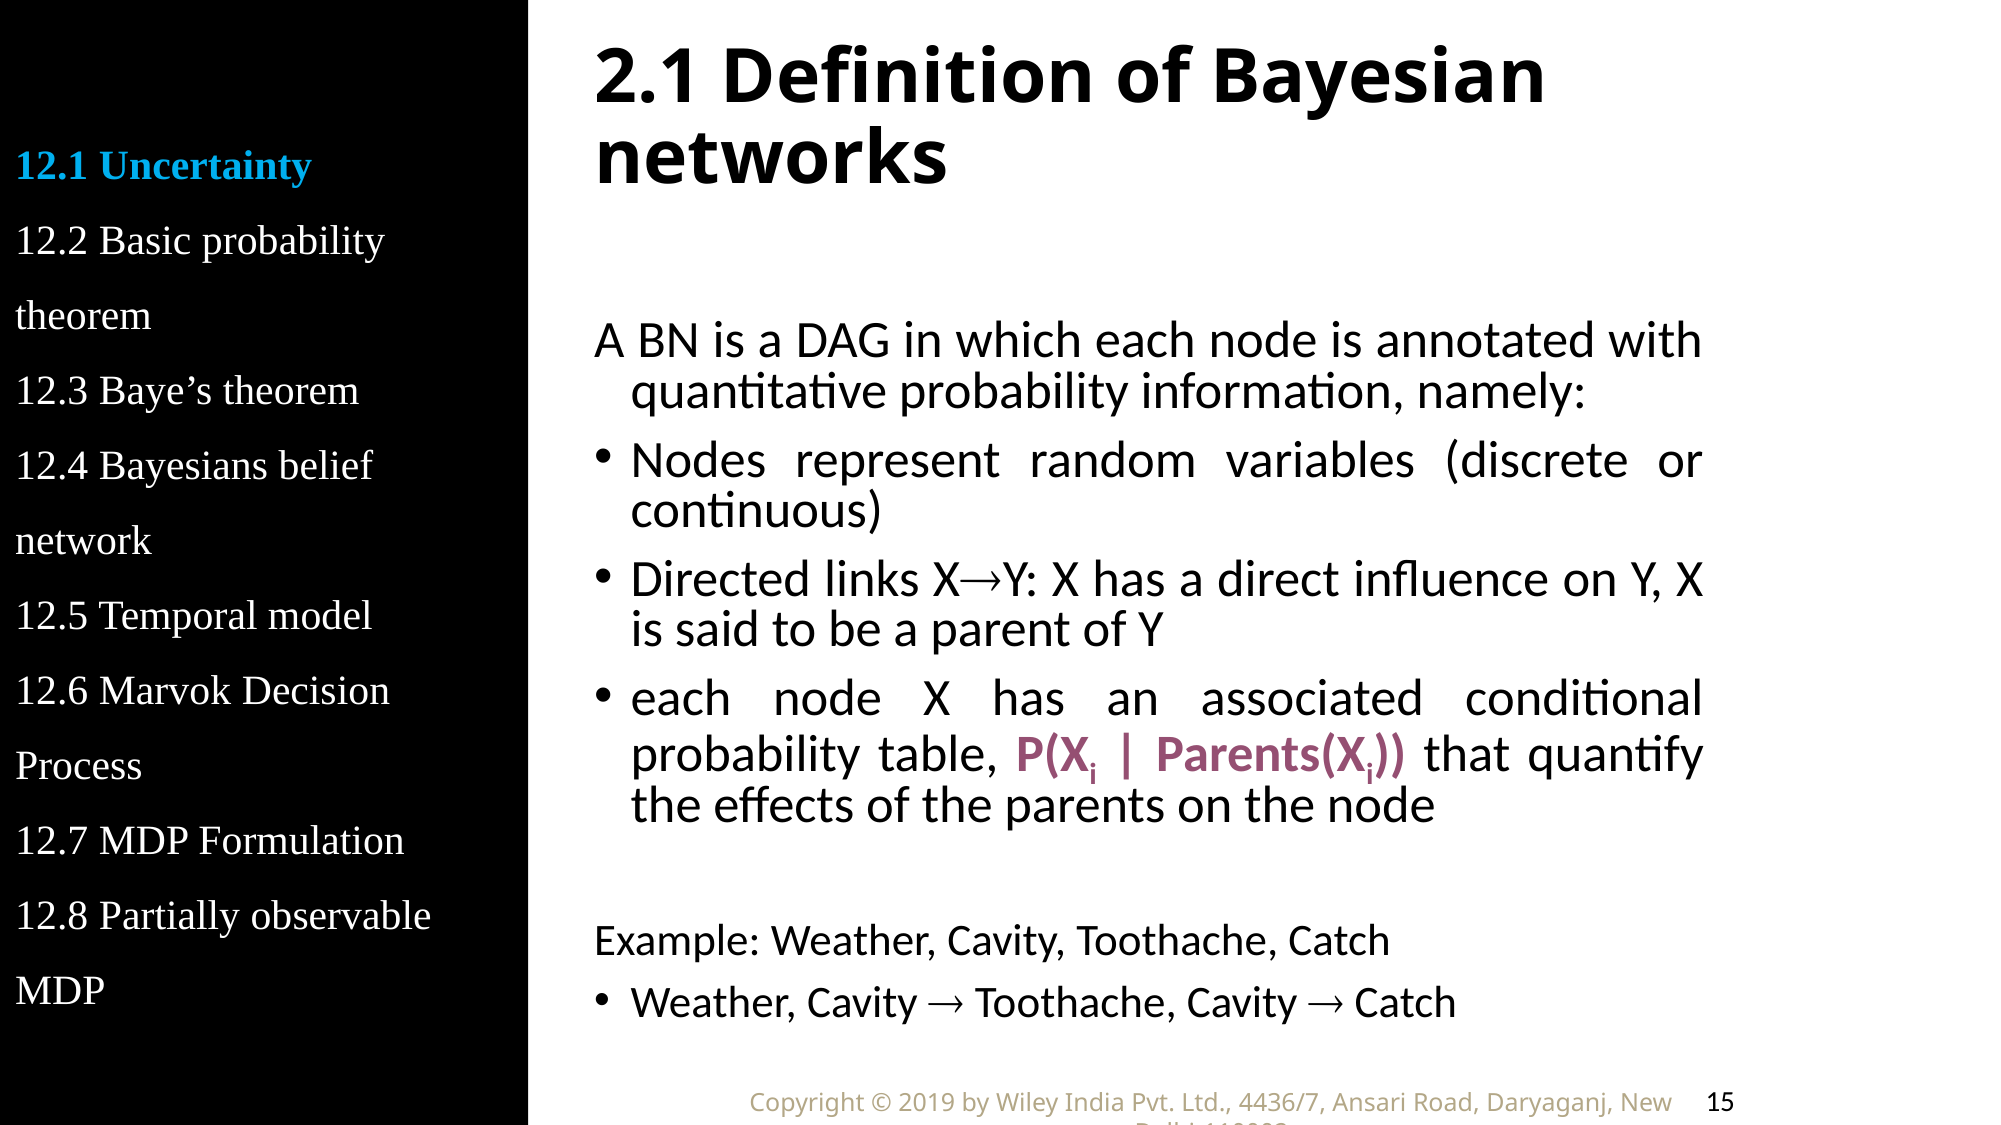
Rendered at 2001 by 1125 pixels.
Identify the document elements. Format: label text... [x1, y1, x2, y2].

text_box 12.1 Uncertainty 12.2 Basic probability theorem 12.3 Baye’s theorem 12.4 Bayesians belief network 12.5 Temporal model 12.6 Marvok Decision Process 12.7 MDP Formulation 12.8 Partially observable MDP [0, 0, 529, 1125]
text_box Copyright © 2019 by Wiley India Pvt. Ltd., 4436/7, Ansari Road, Daryaganj, New Delhi-110002 [711, 1079, 1712, 1125]
list A BN is a DAG in which each node is annotated with quantitative probability information, namely: Nodes represent random variables (discrete or continuous) Directed links XY: X has a direct influence on Y, X is said to be a parent of Y each node X has an associated conditional probability table, P(Xi | Parents(Xi)) that quantify the effects of the parents on the node Example: Weather, Cavity, Toothache, Catch Weather, Cavity  Toothache, Cavity  Catch [579, 237, 1720, 1088]
text_box 15 [1650, 1074, 1750, 1125]
text_box [946, 543, 2000, 605]
text_box [902, 543, 946, 605]
title 2.1 Definition of Bayesian networks [579, 37, 1841, 200]
